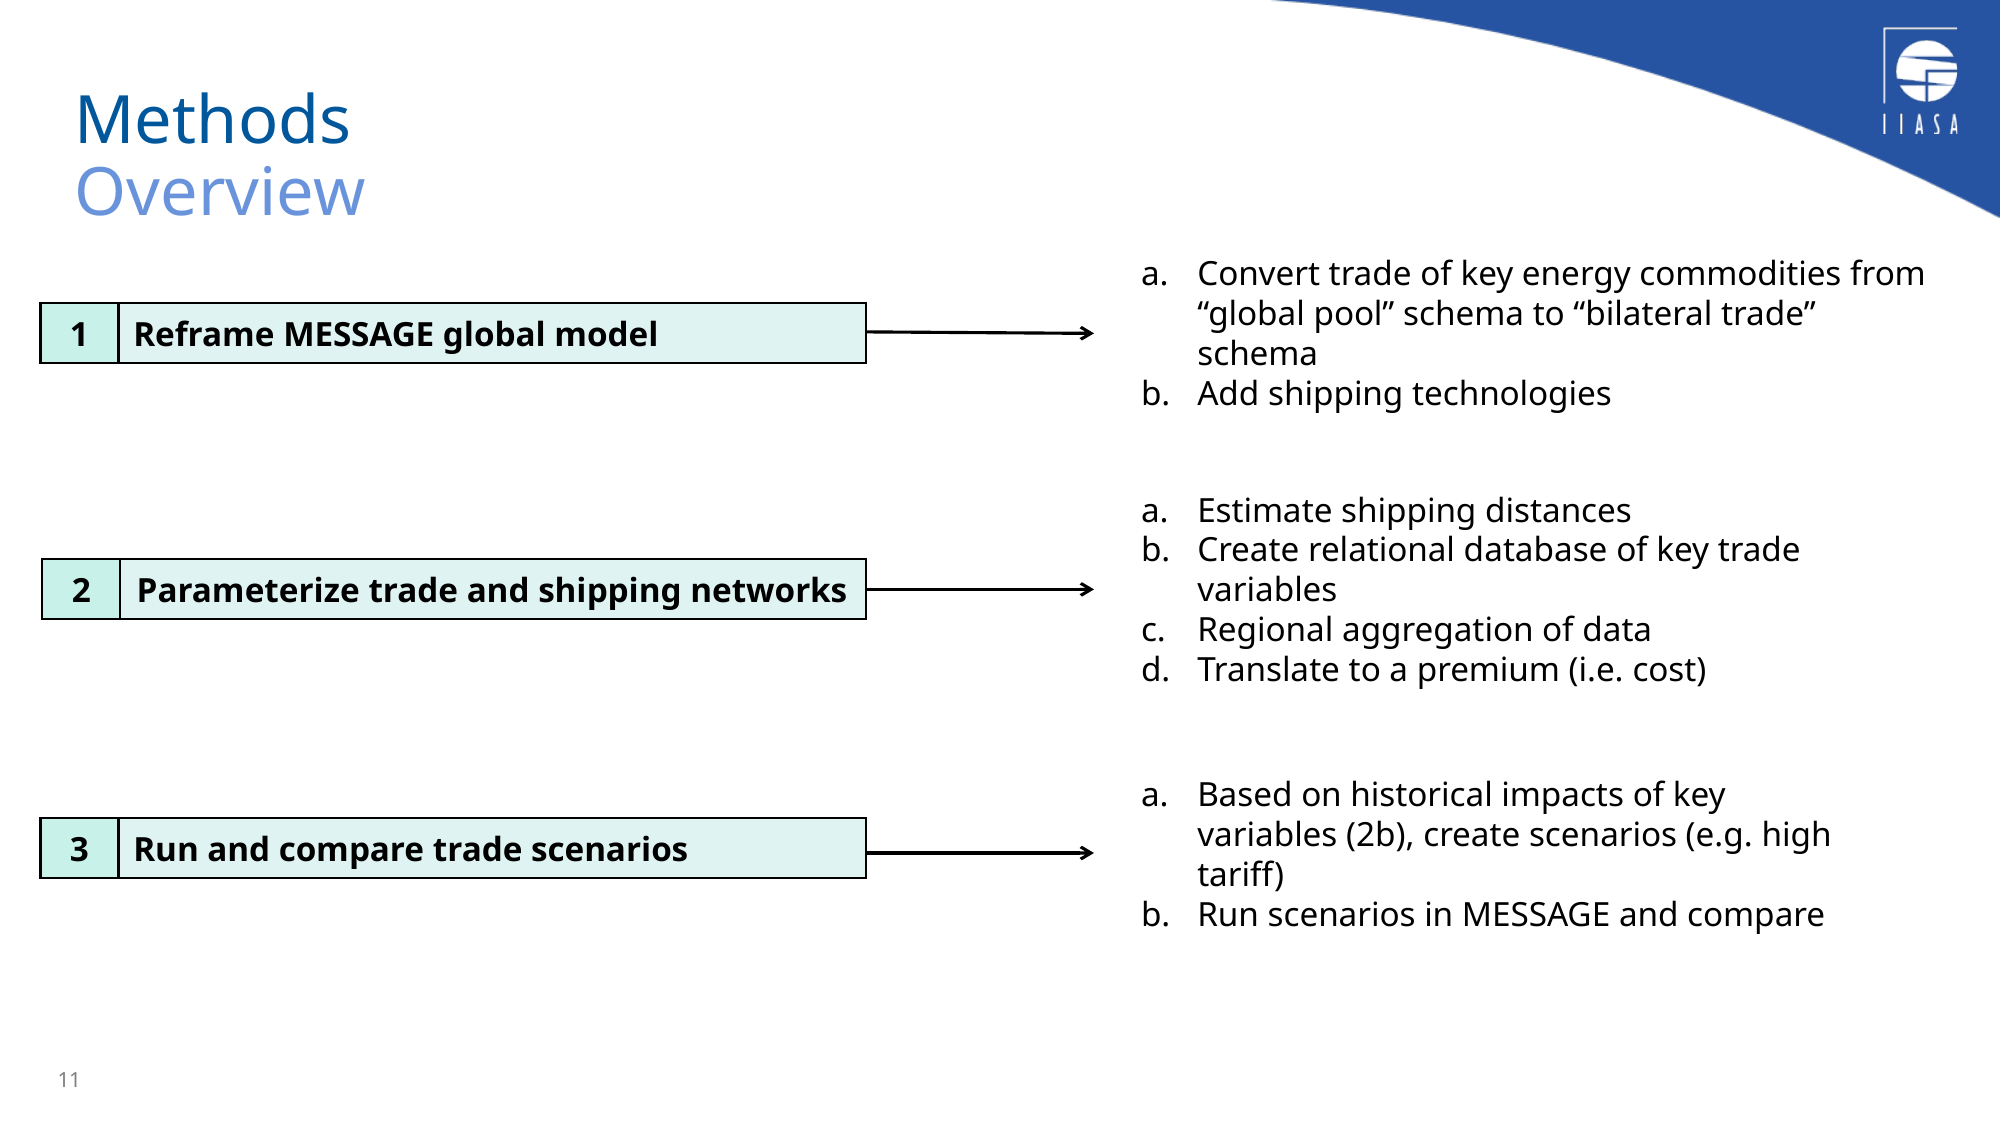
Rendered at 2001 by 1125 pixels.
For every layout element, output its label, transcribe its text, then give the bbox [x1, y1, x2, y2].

slide_number 11 [42, 1042, 493, 1102]
text_box Convert trade of key energy commodities from “global pool” schema to “bilateral trade” schema Add shipping technologies [1125, 233, 1960, 431]
text_box Run and compare trade scenarios [120, 817, 867, 879]
picture [0, 0, 2000, 1125]
text_box 1 [39, 302, 120, 364]
text_box Reframe MESSAGE global model [120, 302, 867, 364]
text_box Based on historical impacts of key variables (2b), create scenarios (e.g. high tariff) Run scenarios in MESSAGE and compare [1125, 754, 1875, 952]
text_box 3 [39, 817, 120, 879]
title Methods Overview [59, 59, 1863, 257]
text_box Parameterize trade and shipping networks [121, 558, 867, 620]
text_box 2 [41, 558, 121, 620]
text_box Estimate shipping distances Create relational database of key trade variables Regional aggregation of data Translate to a premium (i.e. cost) [1125, 489, 1935, 688]
